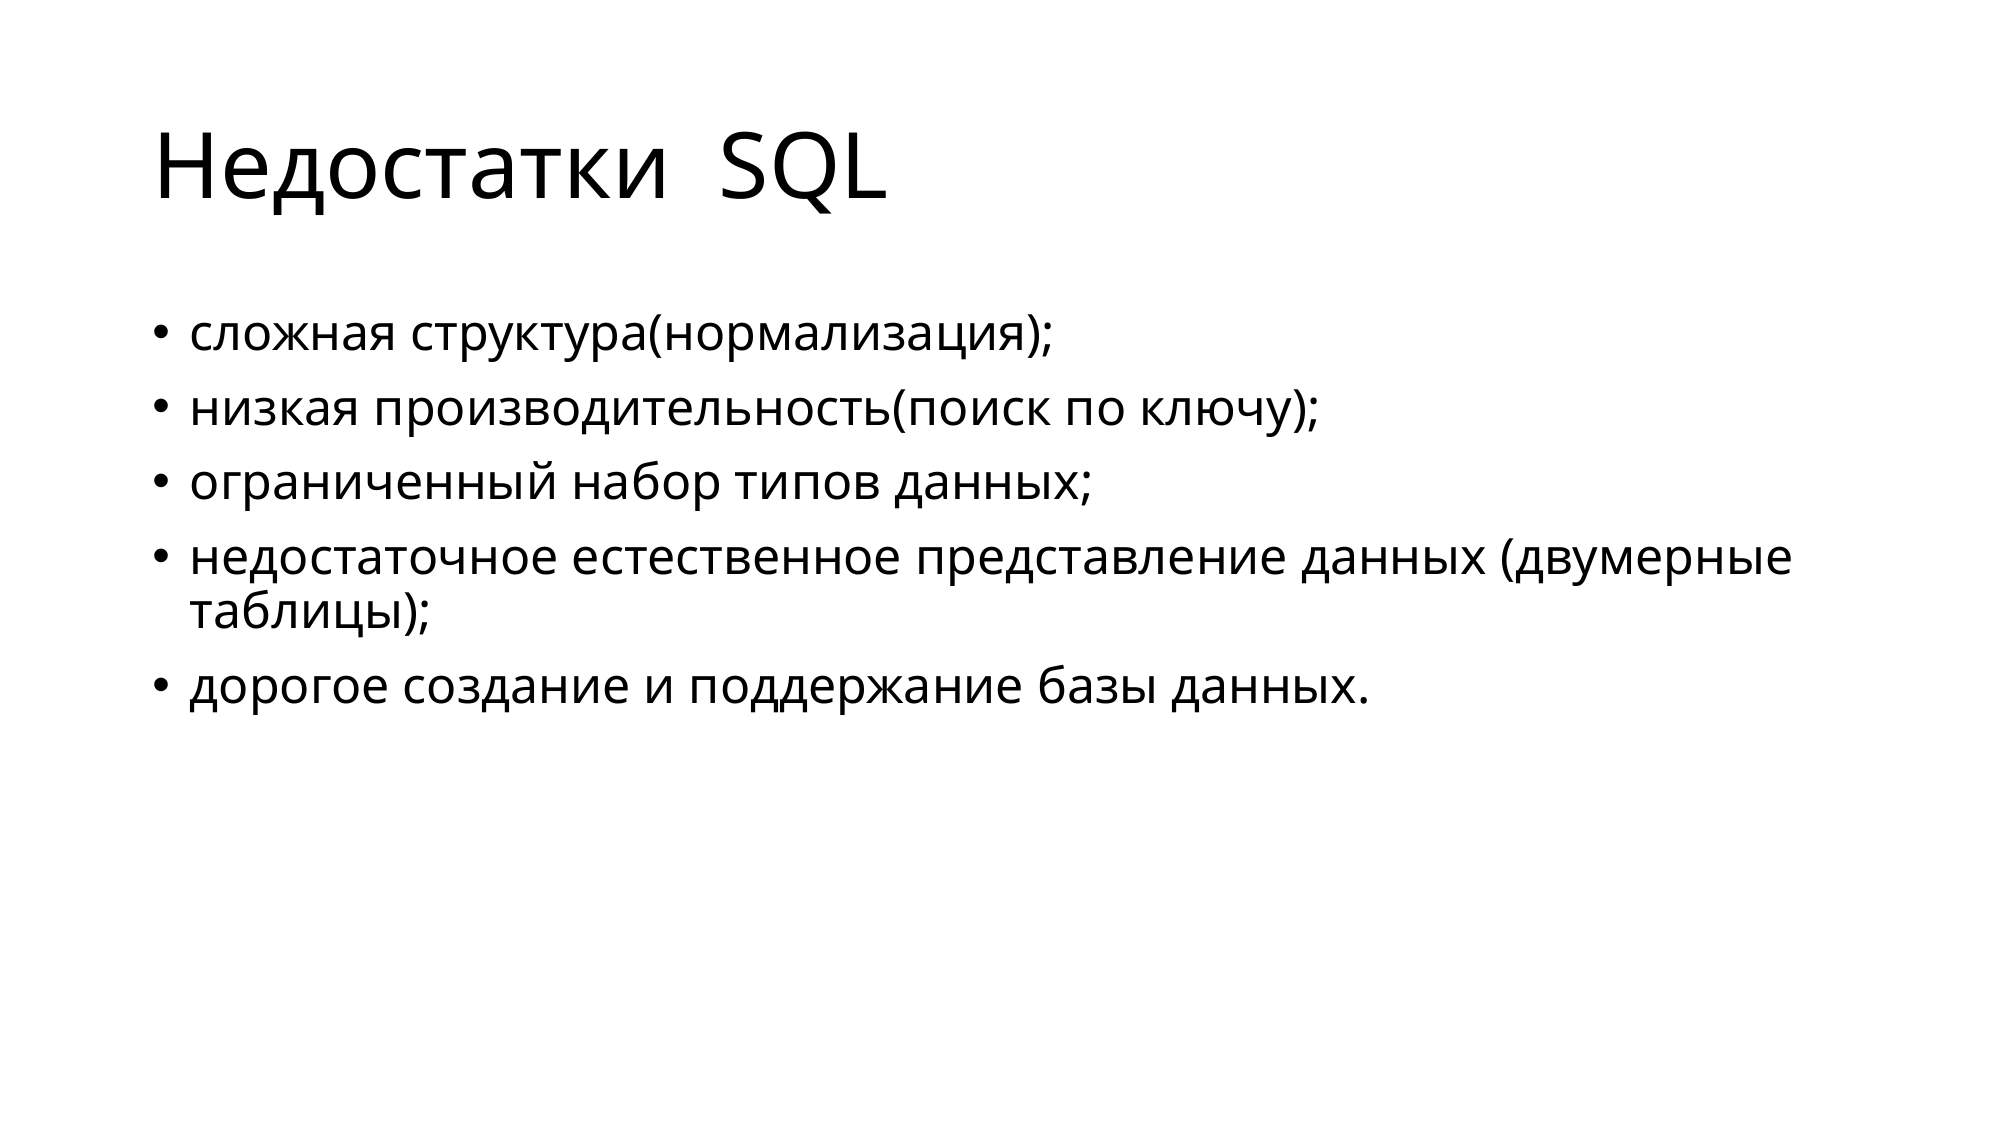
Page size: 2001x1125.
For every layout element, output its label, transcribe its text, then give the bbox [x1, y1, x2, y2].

list сложная структура(нормализация); низкая производительность(поиск по ключу); ограниченный набор типов данных; недостаточное естественное представление данных (двумерные таблицы); дорогое создание и поддержание базы данных. [137, 299, 1863, 1014]
title Недостатки SQL [137, 59, 1863, 278]
